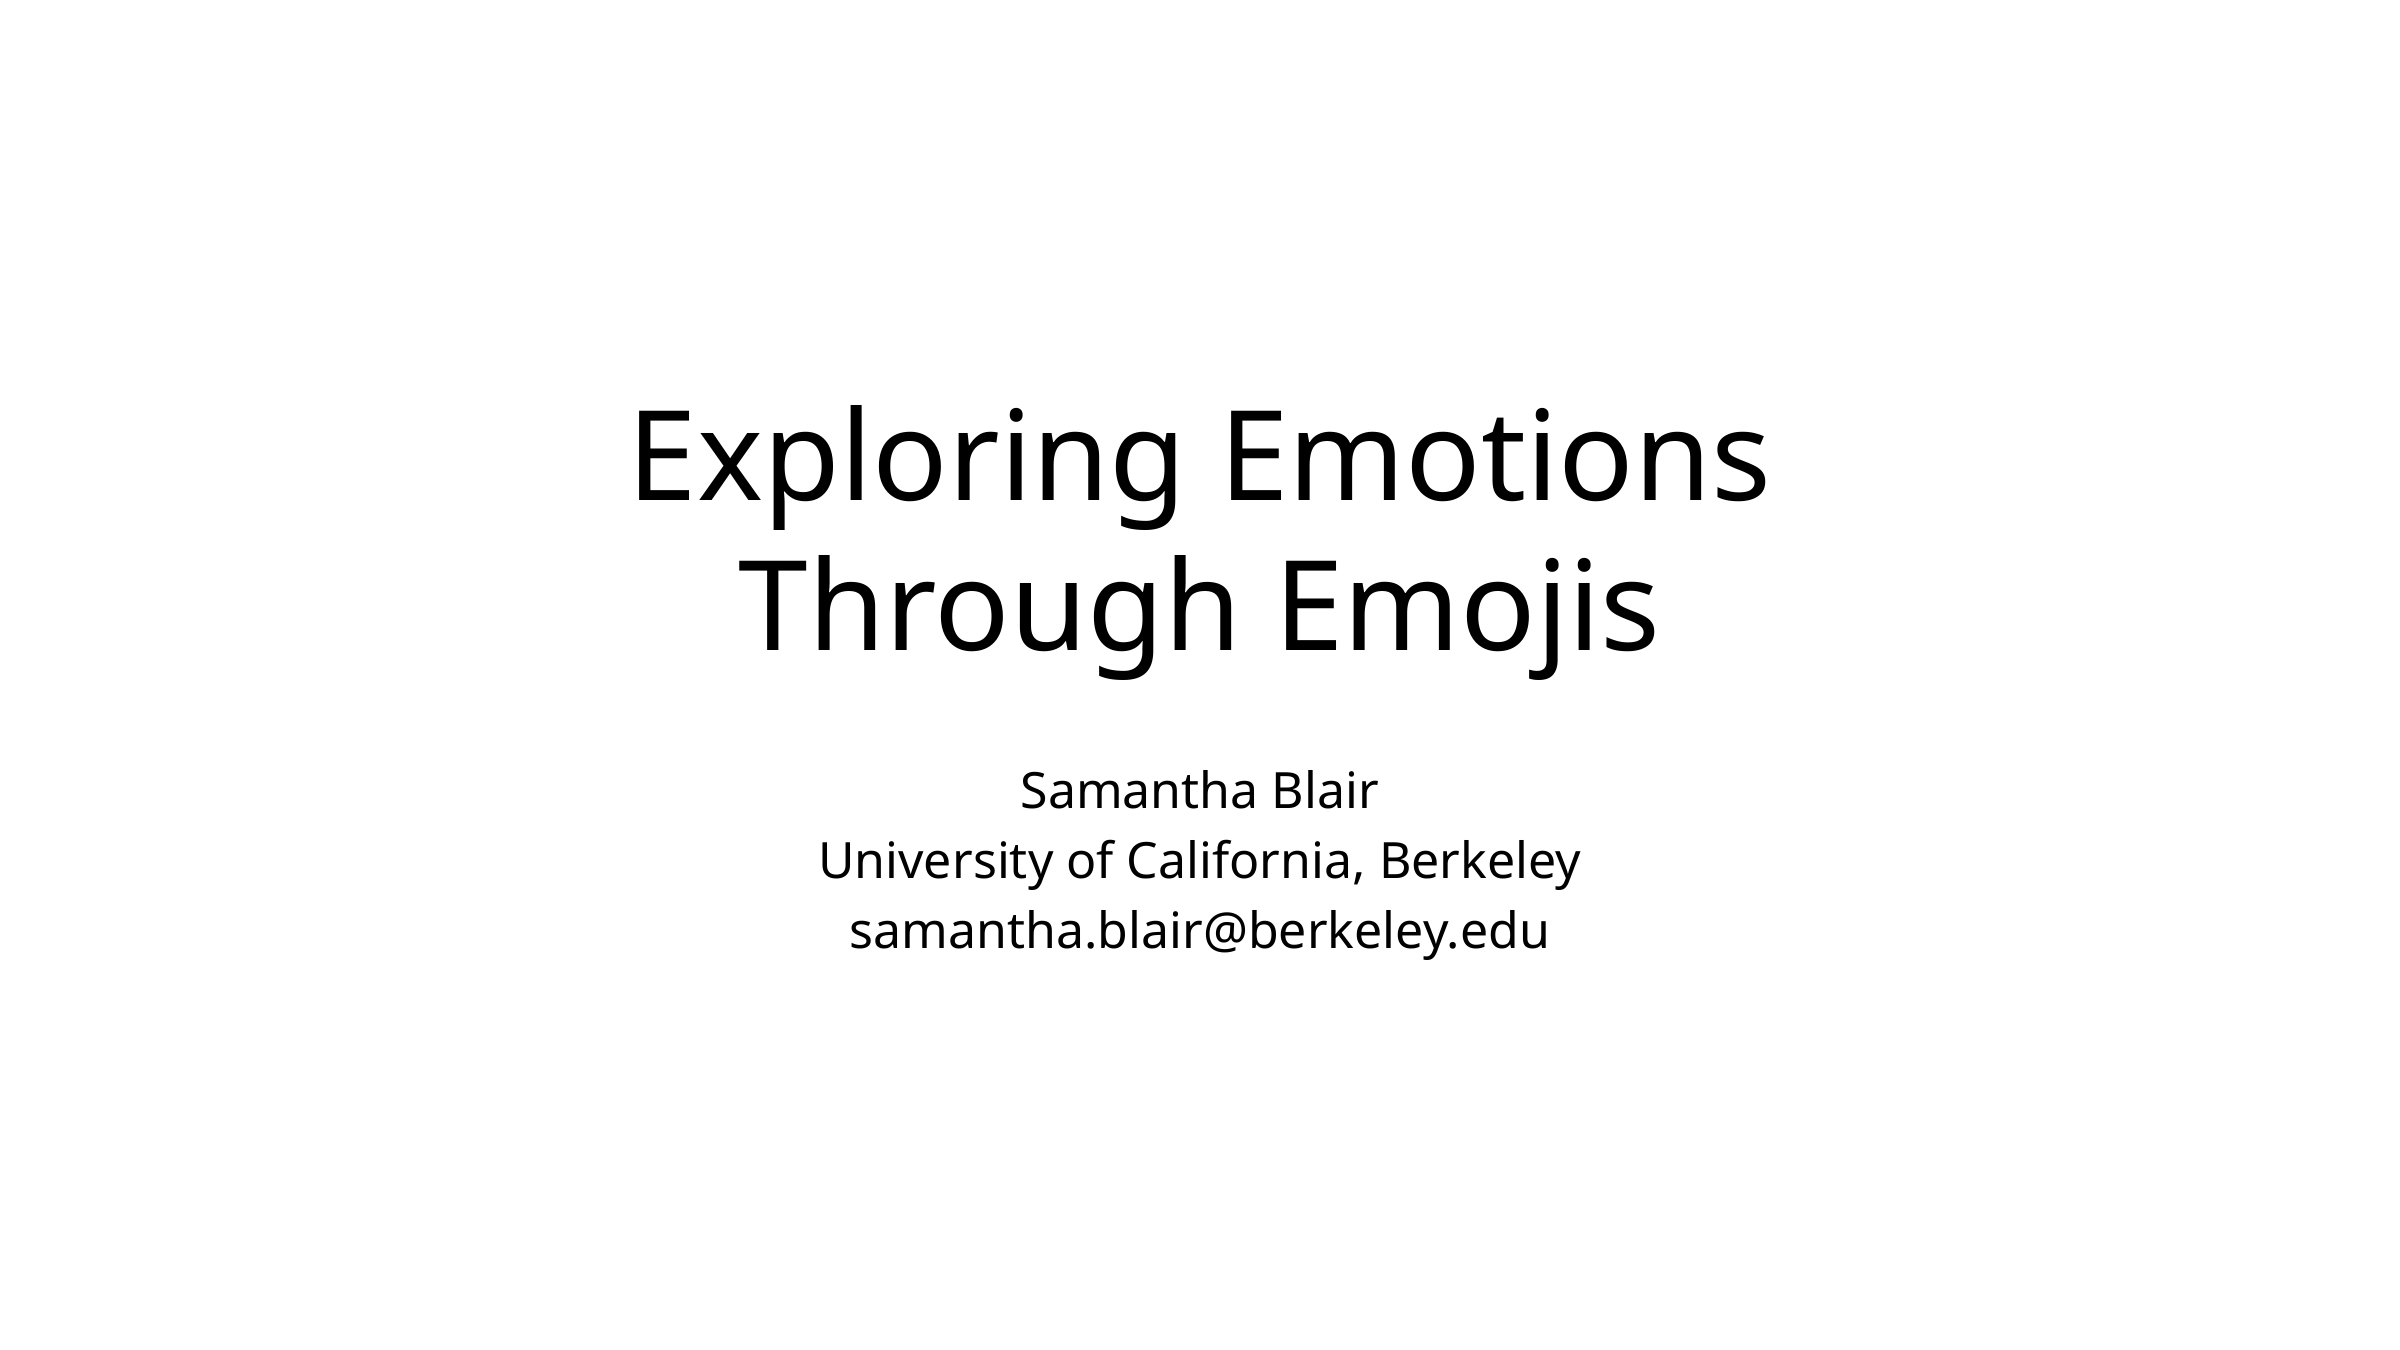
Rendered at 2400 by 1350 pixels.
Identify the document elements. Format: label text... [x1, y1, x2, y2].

subtitle Samantha Blair University of California, Berkeley samantha.blair@berkeley.edu [450, 750, 1950, 1023]
title Exploring Emotions Through Emojis [450, 329, 1950, 721]
